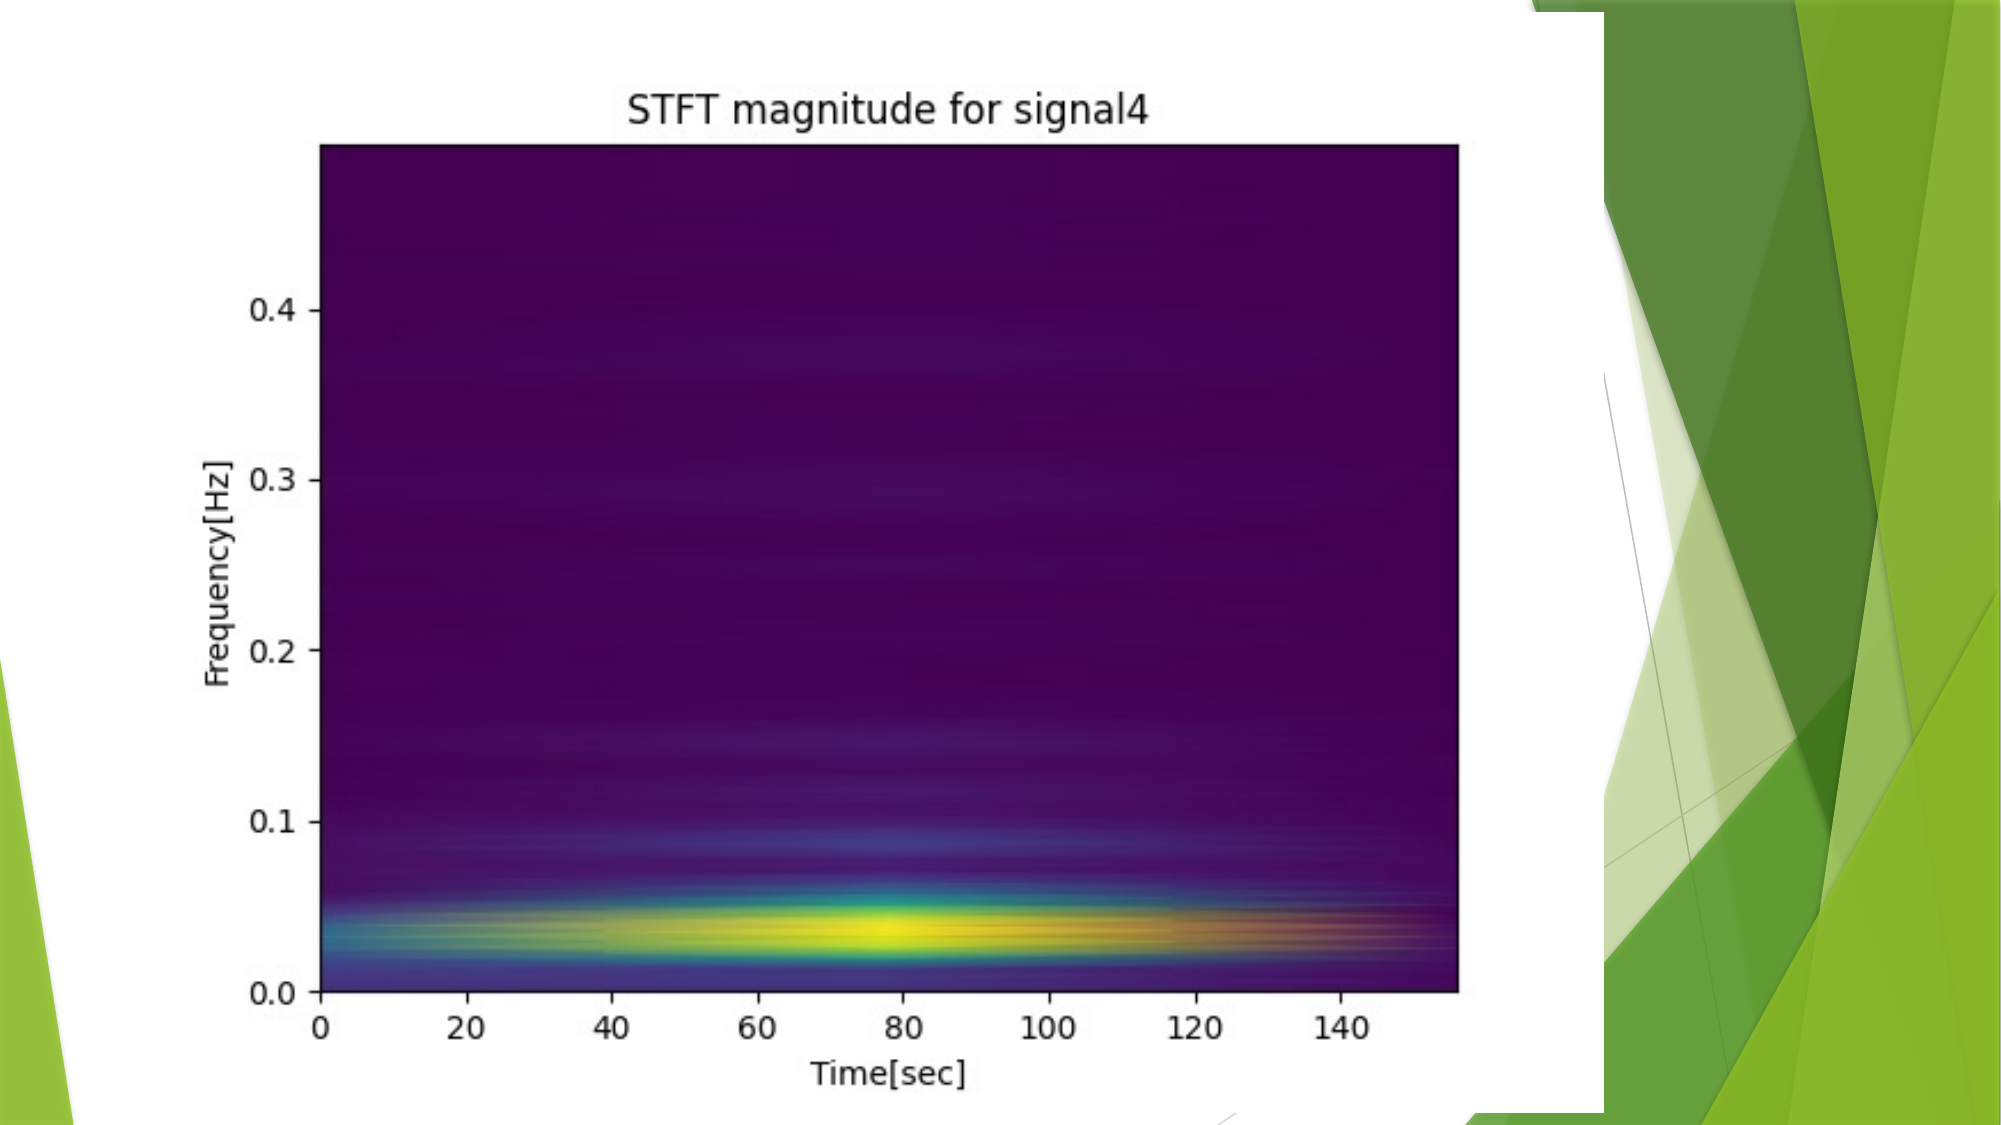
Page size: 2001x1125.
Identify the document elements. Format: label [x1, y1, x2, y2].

picture [137, 12, 1604, 1113]
